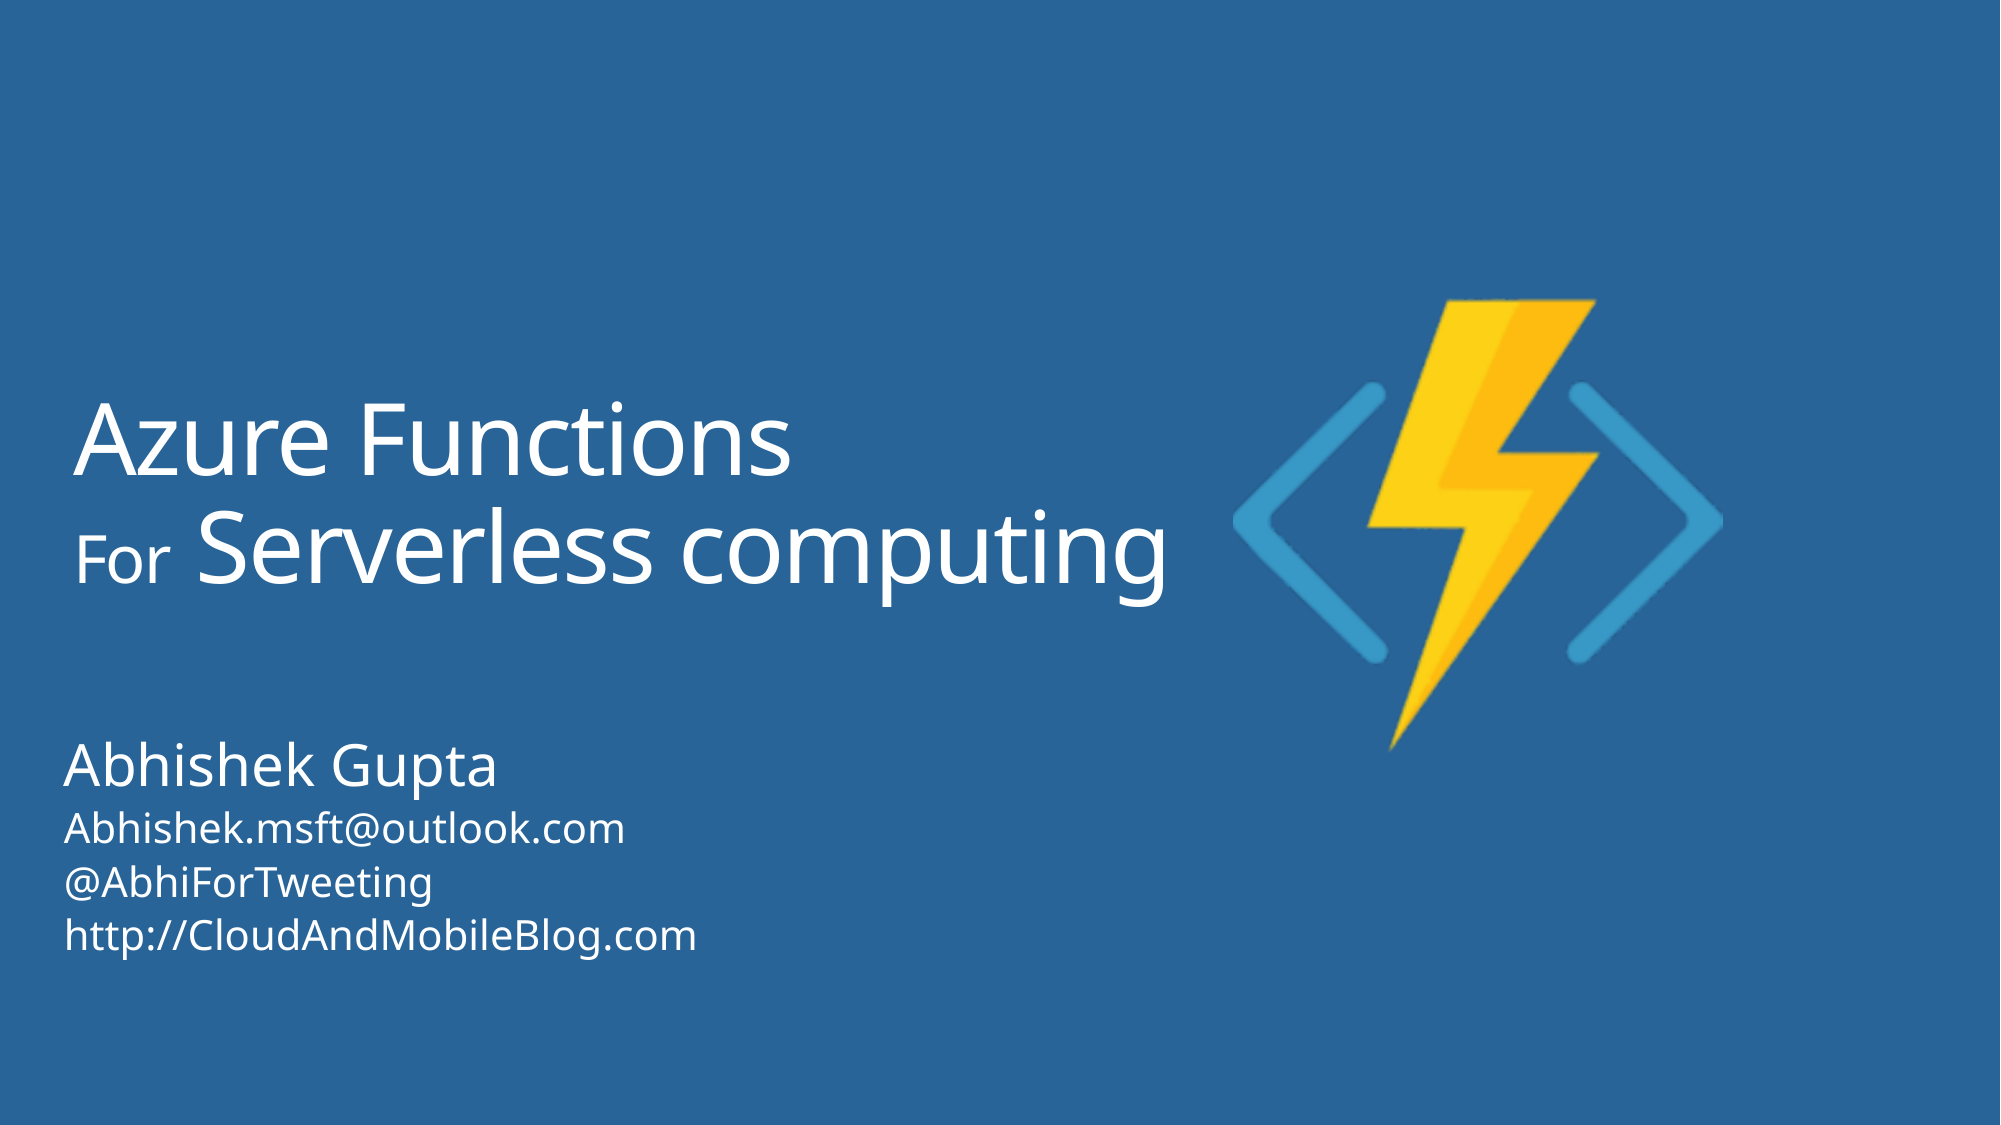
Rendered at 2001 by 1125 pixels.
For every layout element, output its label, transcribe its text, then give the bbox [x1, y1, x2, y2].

picture [1232, 282, 1723, 773]
text_box Abhishek Gupta Abhishek.msft@outlook.com @AbhiForTweeting http://CloudAndMobileBlog.com [49, 729, 918, 986]
text_box Azure Functions For Serverless computing [49, 374, 1232, 680]
